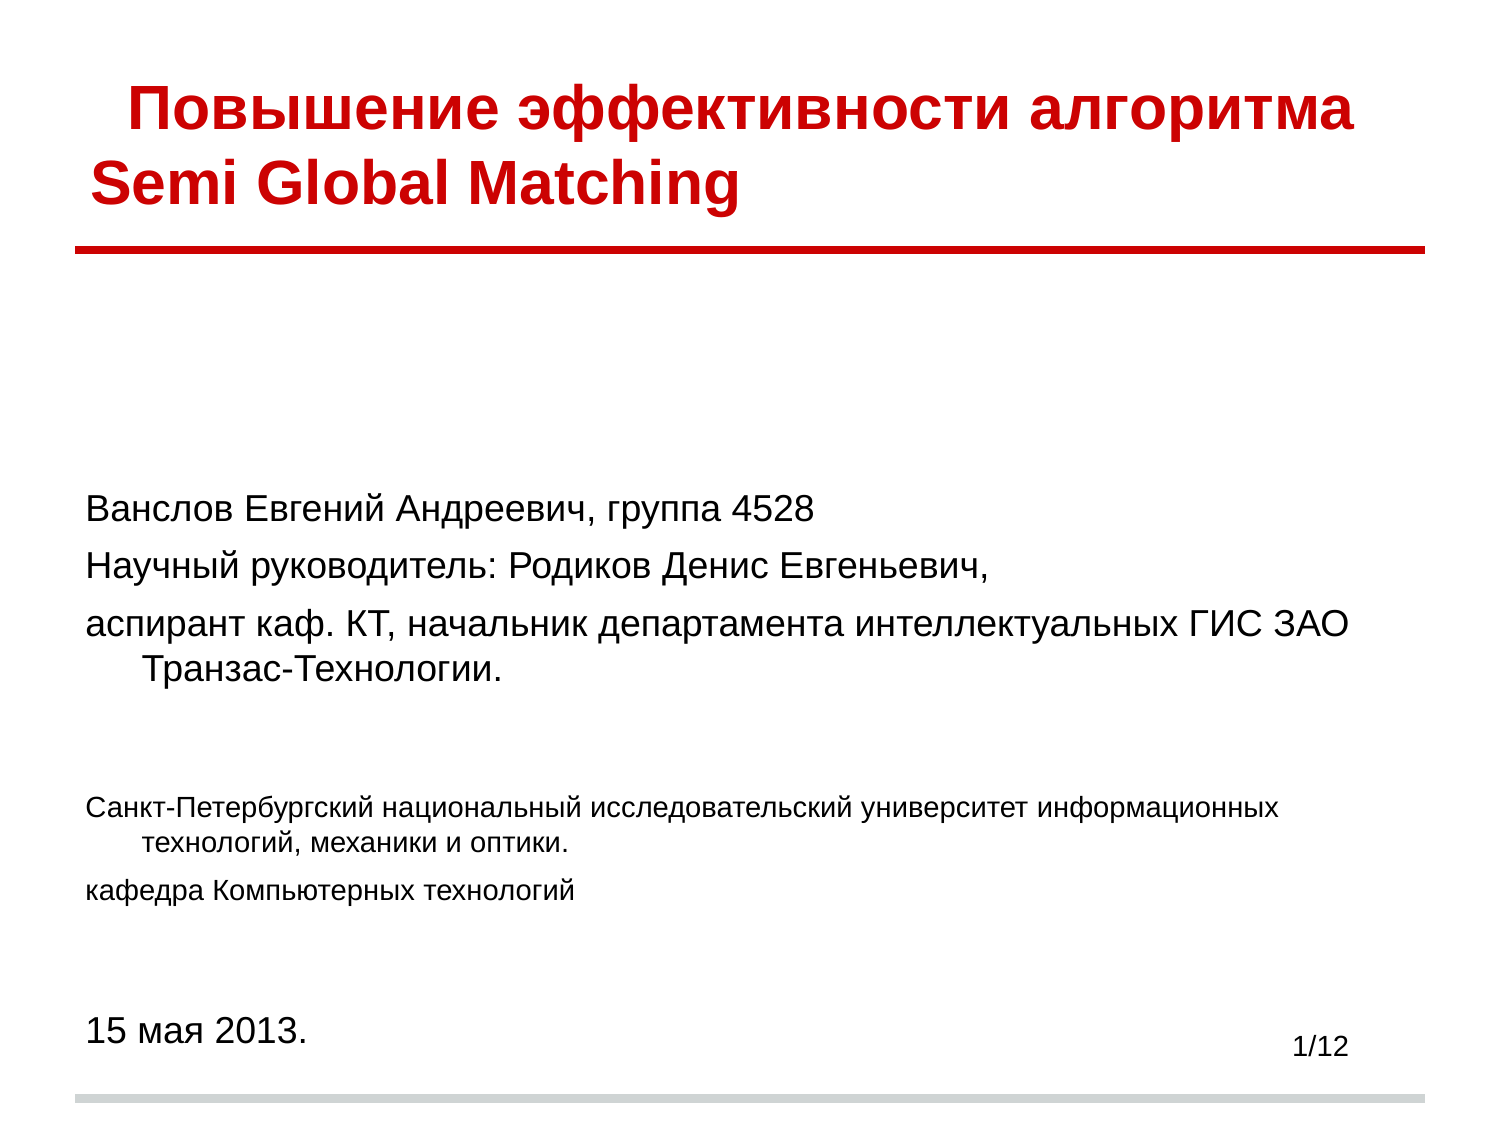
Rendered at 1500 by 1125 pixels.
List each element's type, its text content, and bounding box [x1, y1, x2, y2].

title Повышение эффективности алгоритма Semi Global Matching [75, 45, 1425, 233]
subtitle Ванслов Евгений Андреевич, группа 4528 Научный руководитель: Родиков Денис Евгеньевич, аспирант каф. КТ, начальник департамента интеллектуальных ГИС ЗАО Транзас-Технологии. Санкт-Петербургский национальный исследовательский университет информационных технологий, механики и оптики. кафедра Компьютерных технологий 15 мая 2013. [70, 468, 1421, 739]
